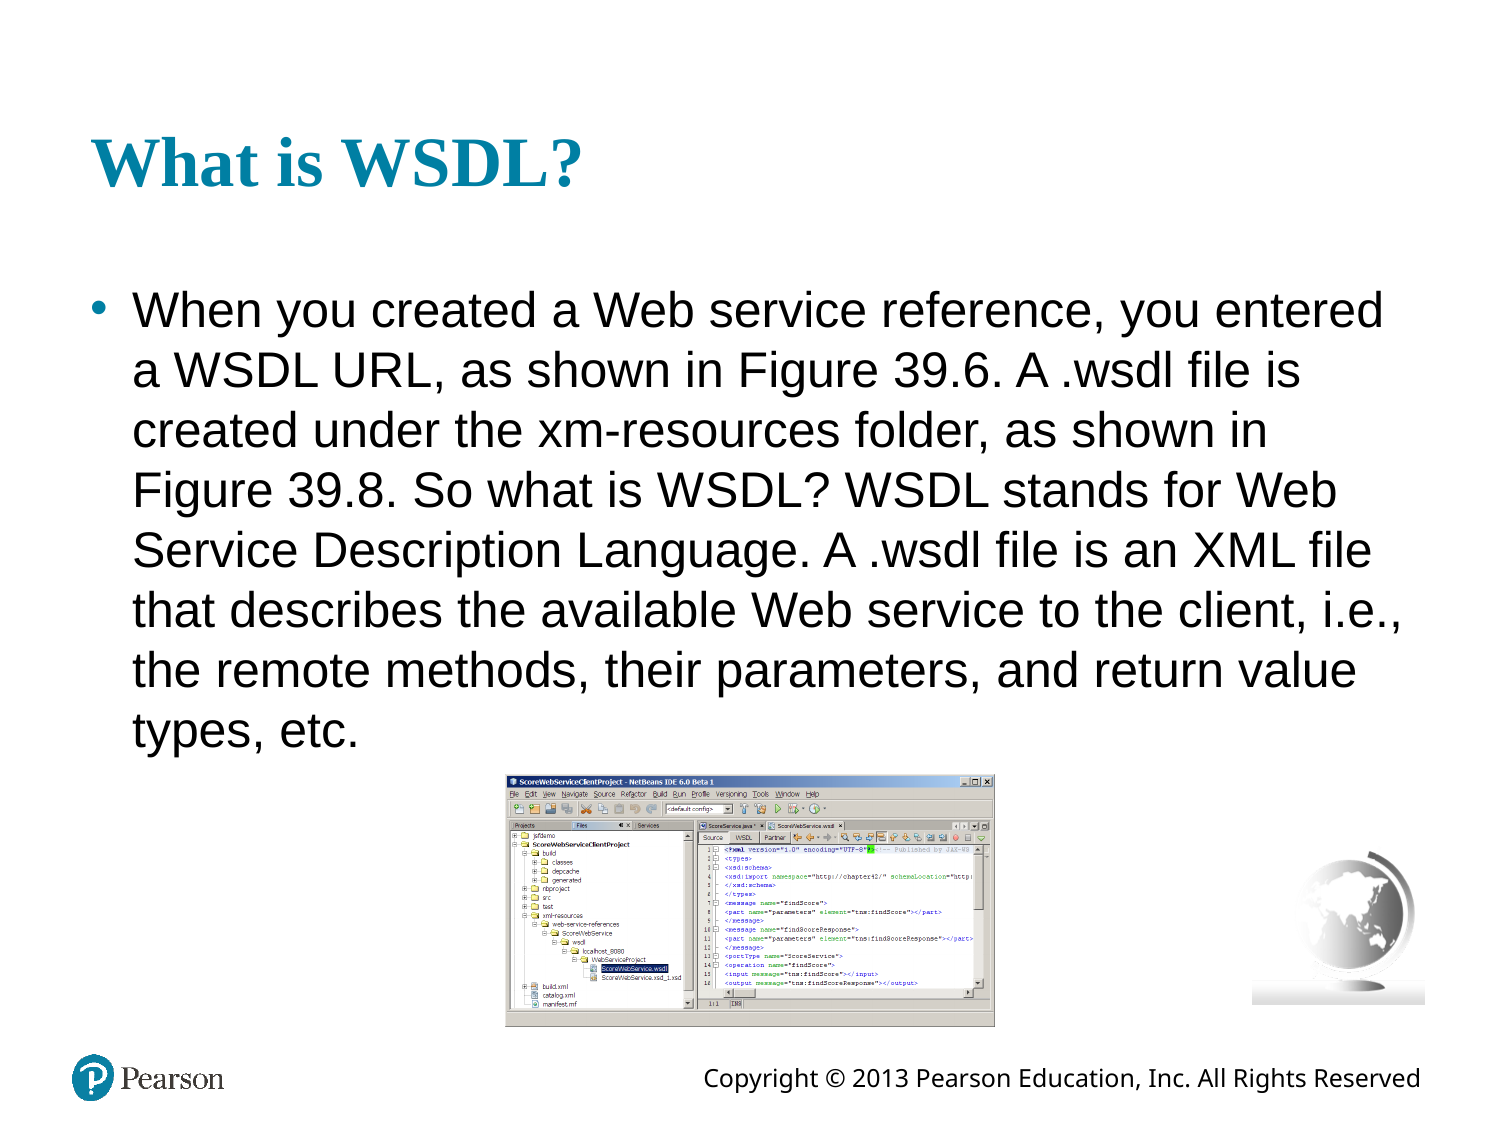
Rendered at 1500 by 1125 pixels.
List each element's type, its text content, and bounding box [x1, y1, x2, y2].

list When you created a Web service reference, you entered a W S D L U R L, as shown in Figure 39.6. A .wsdl file is created under the xm-resources folder, as shown in Figure 39.8. So what is W S D L? W S D L stands for Web Service Description Language. A .wsdl file is an X M L file that describes the available Web service to the client, i.e., the remote methods, their parameters, and return value types, etc. [75, 262, 1425, 763]
picture [99, 1054, 224, 1101]
picture [505, 774, 995, 1027]
picture [72, 1088, 82, 1101]
title What is W S D L? [75, 35, 1425, 216]
picture [81, 1063, 106, 1088]
picture [1252, 846, 1425, 1005]
picture [72, 1054, 88, 1070]
